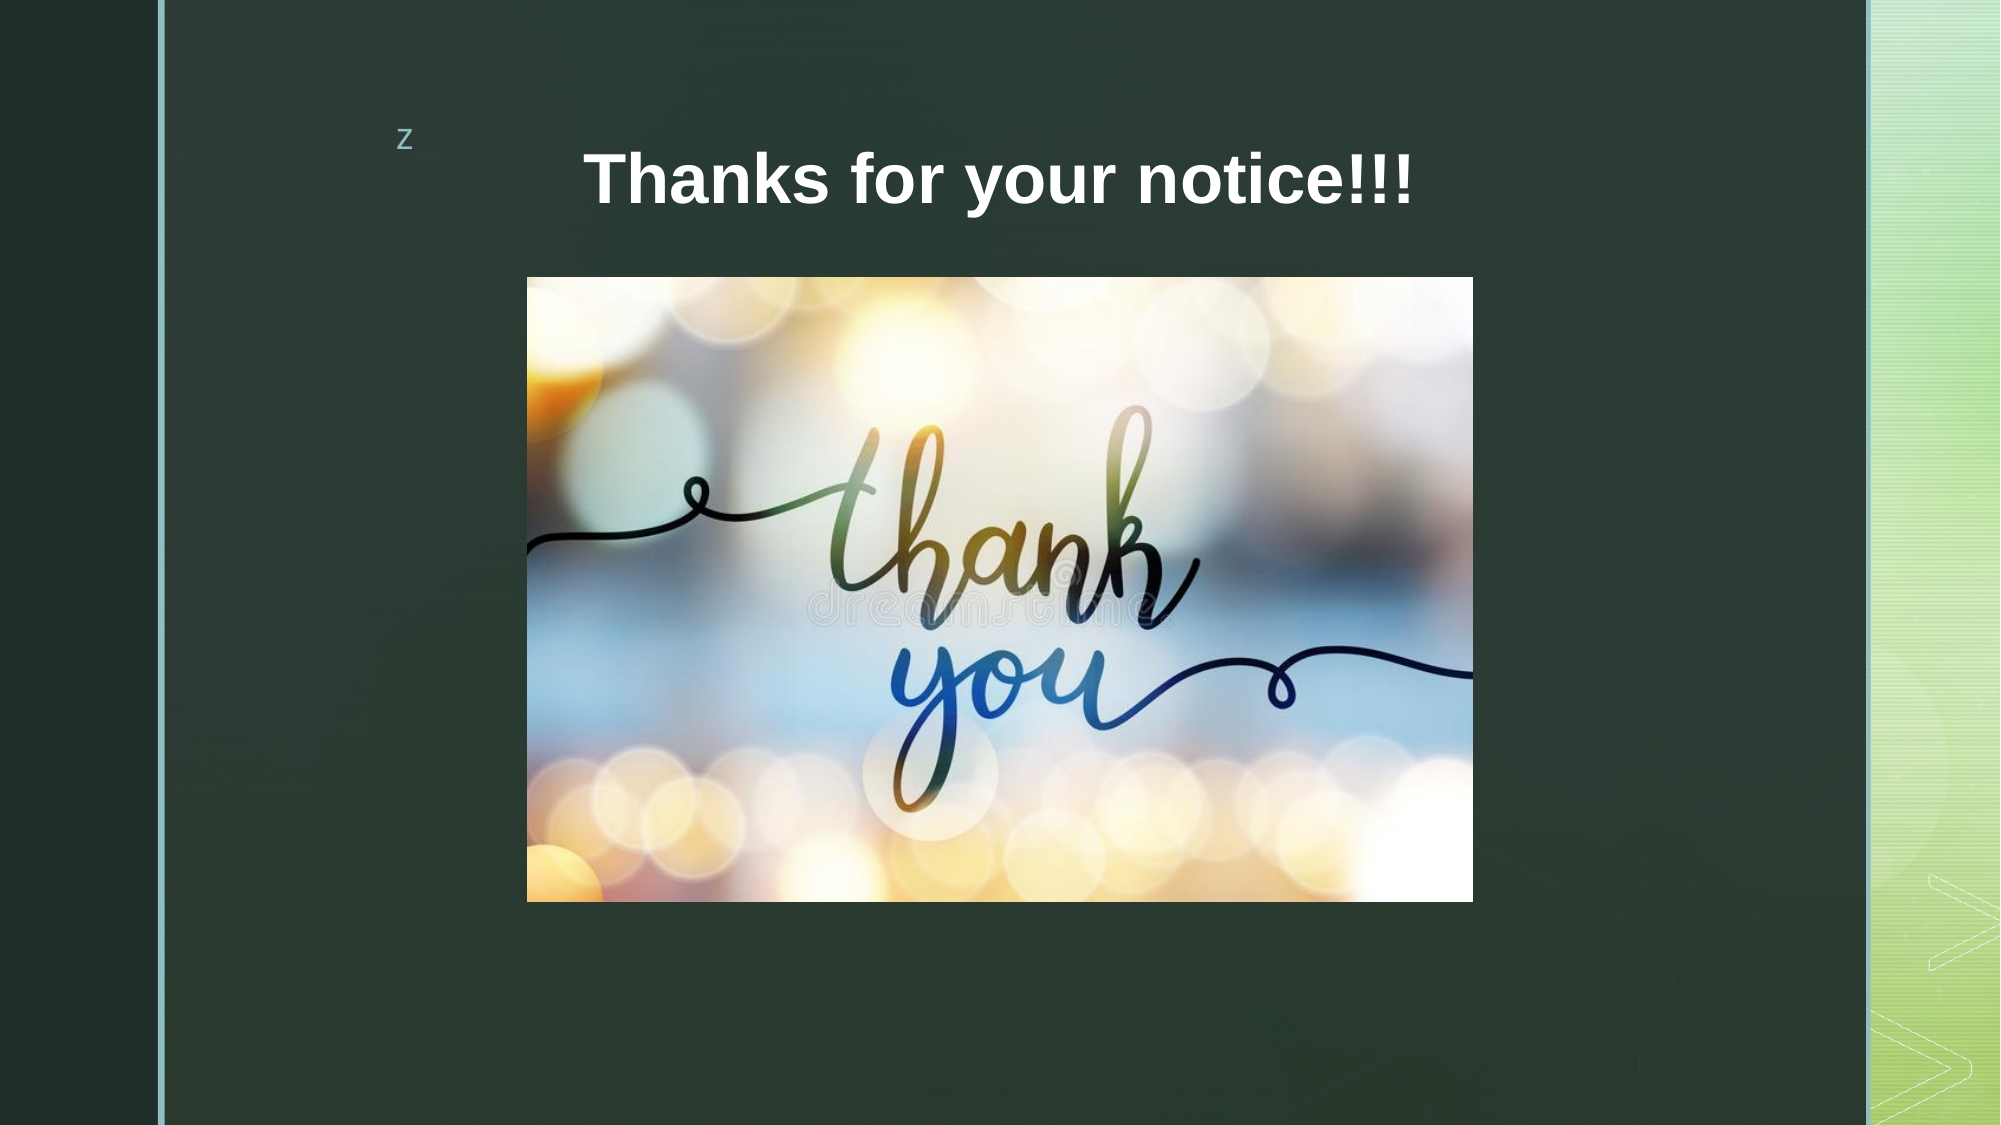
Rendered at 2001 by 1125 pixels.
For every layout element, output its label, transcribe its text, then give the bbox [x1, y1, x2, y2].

title Thanks for your notice!!! [347, 134, 1653, 312]
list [527, 277, 1473, 903]
picture [1871, 0, 2001, 1125]
